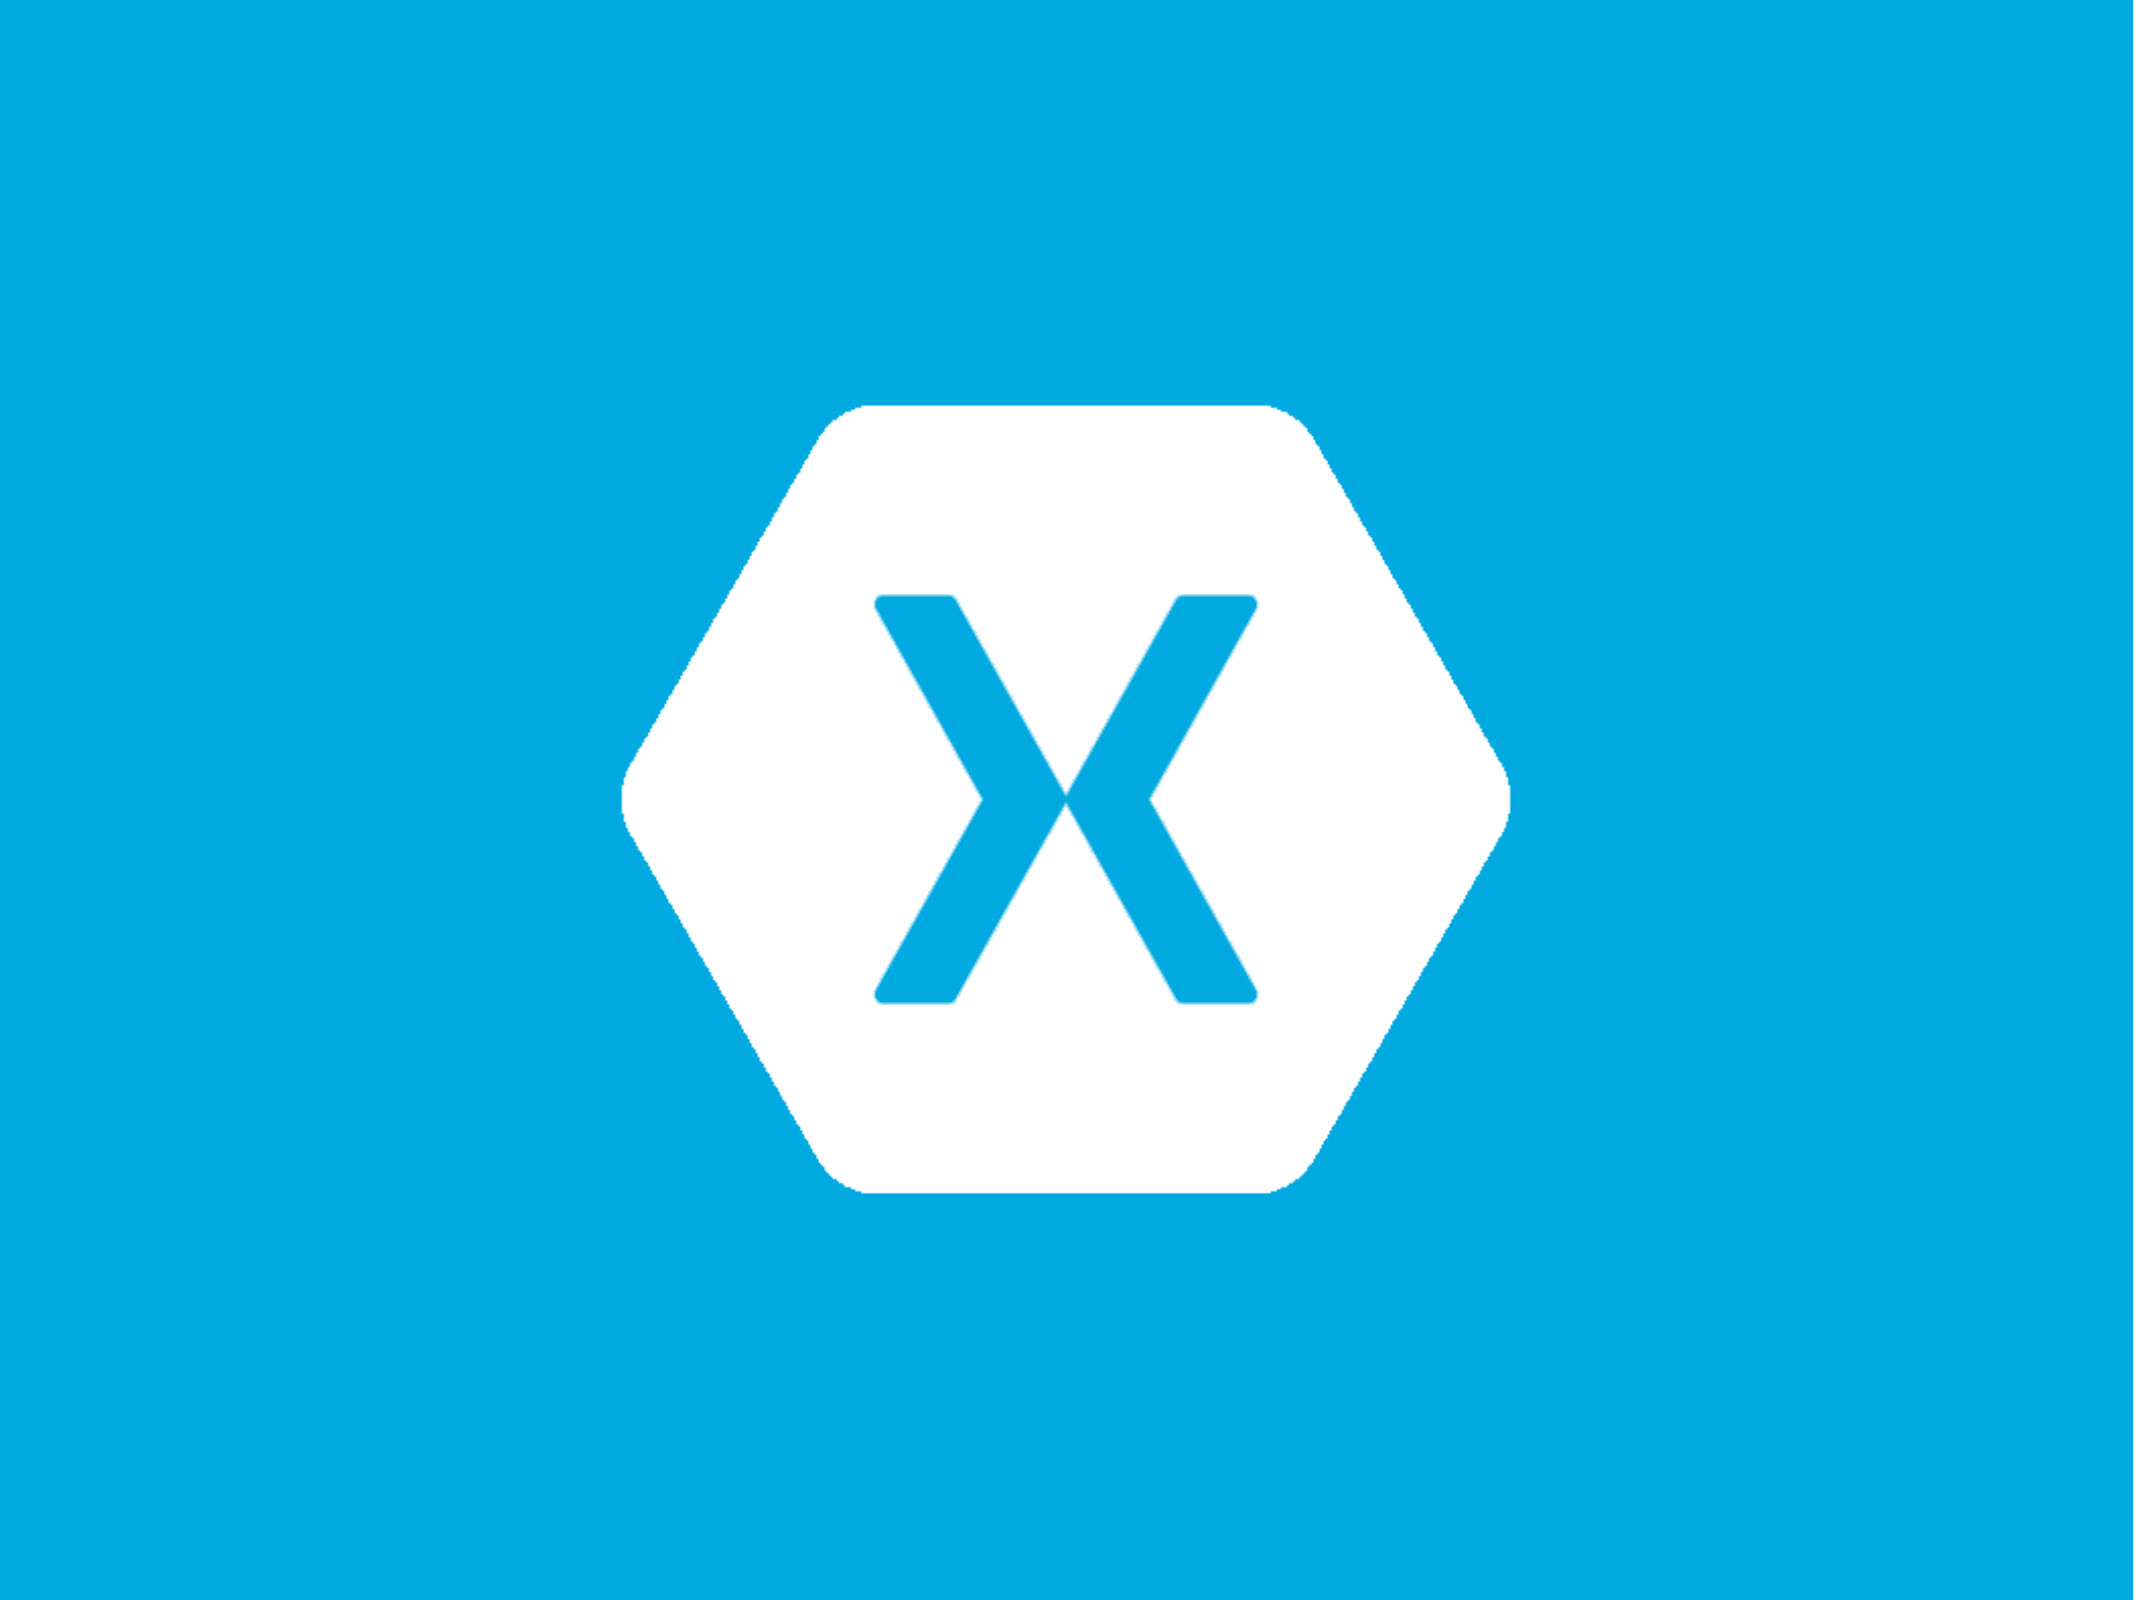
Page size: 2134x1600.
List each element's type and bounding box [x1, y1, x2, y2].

picture [622, 406, 1510, 1193]
